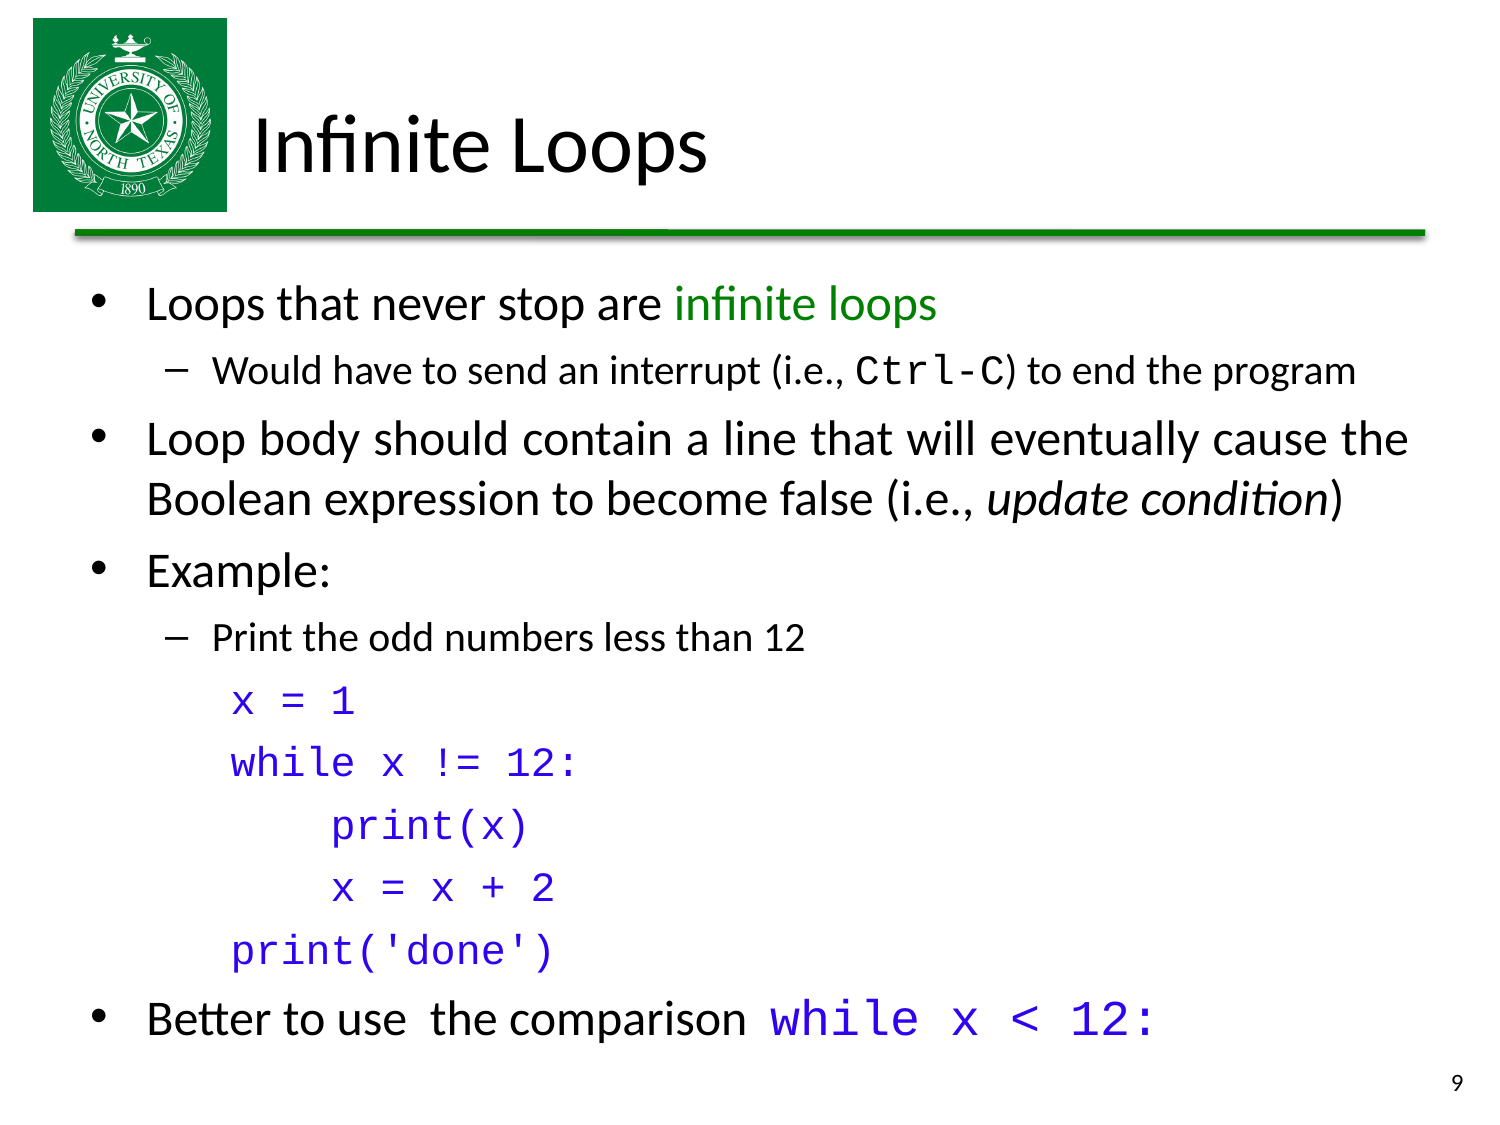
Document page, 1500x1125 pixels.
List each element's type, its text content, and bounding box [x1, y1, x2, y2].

list Loops that never stop are infinite loops Would have to send an interrupt (i.e., Ctrl-C) to end the program Loop body should contain a line that will eventually cause the Boolean expression to become false (i.e., update condition) Example: Print the odd numbers less than 12 x = 1 while x != 12: print(x) x = x + 2 print('done') Better to use the comparison while x < 12: [75, 262, 1425, 1005]
title Infinite Loops [237, 45, 1479, 233]
slide_number 9 [1418, 1051, 1479, 1112]
picture [33, 17, 228, 212]
